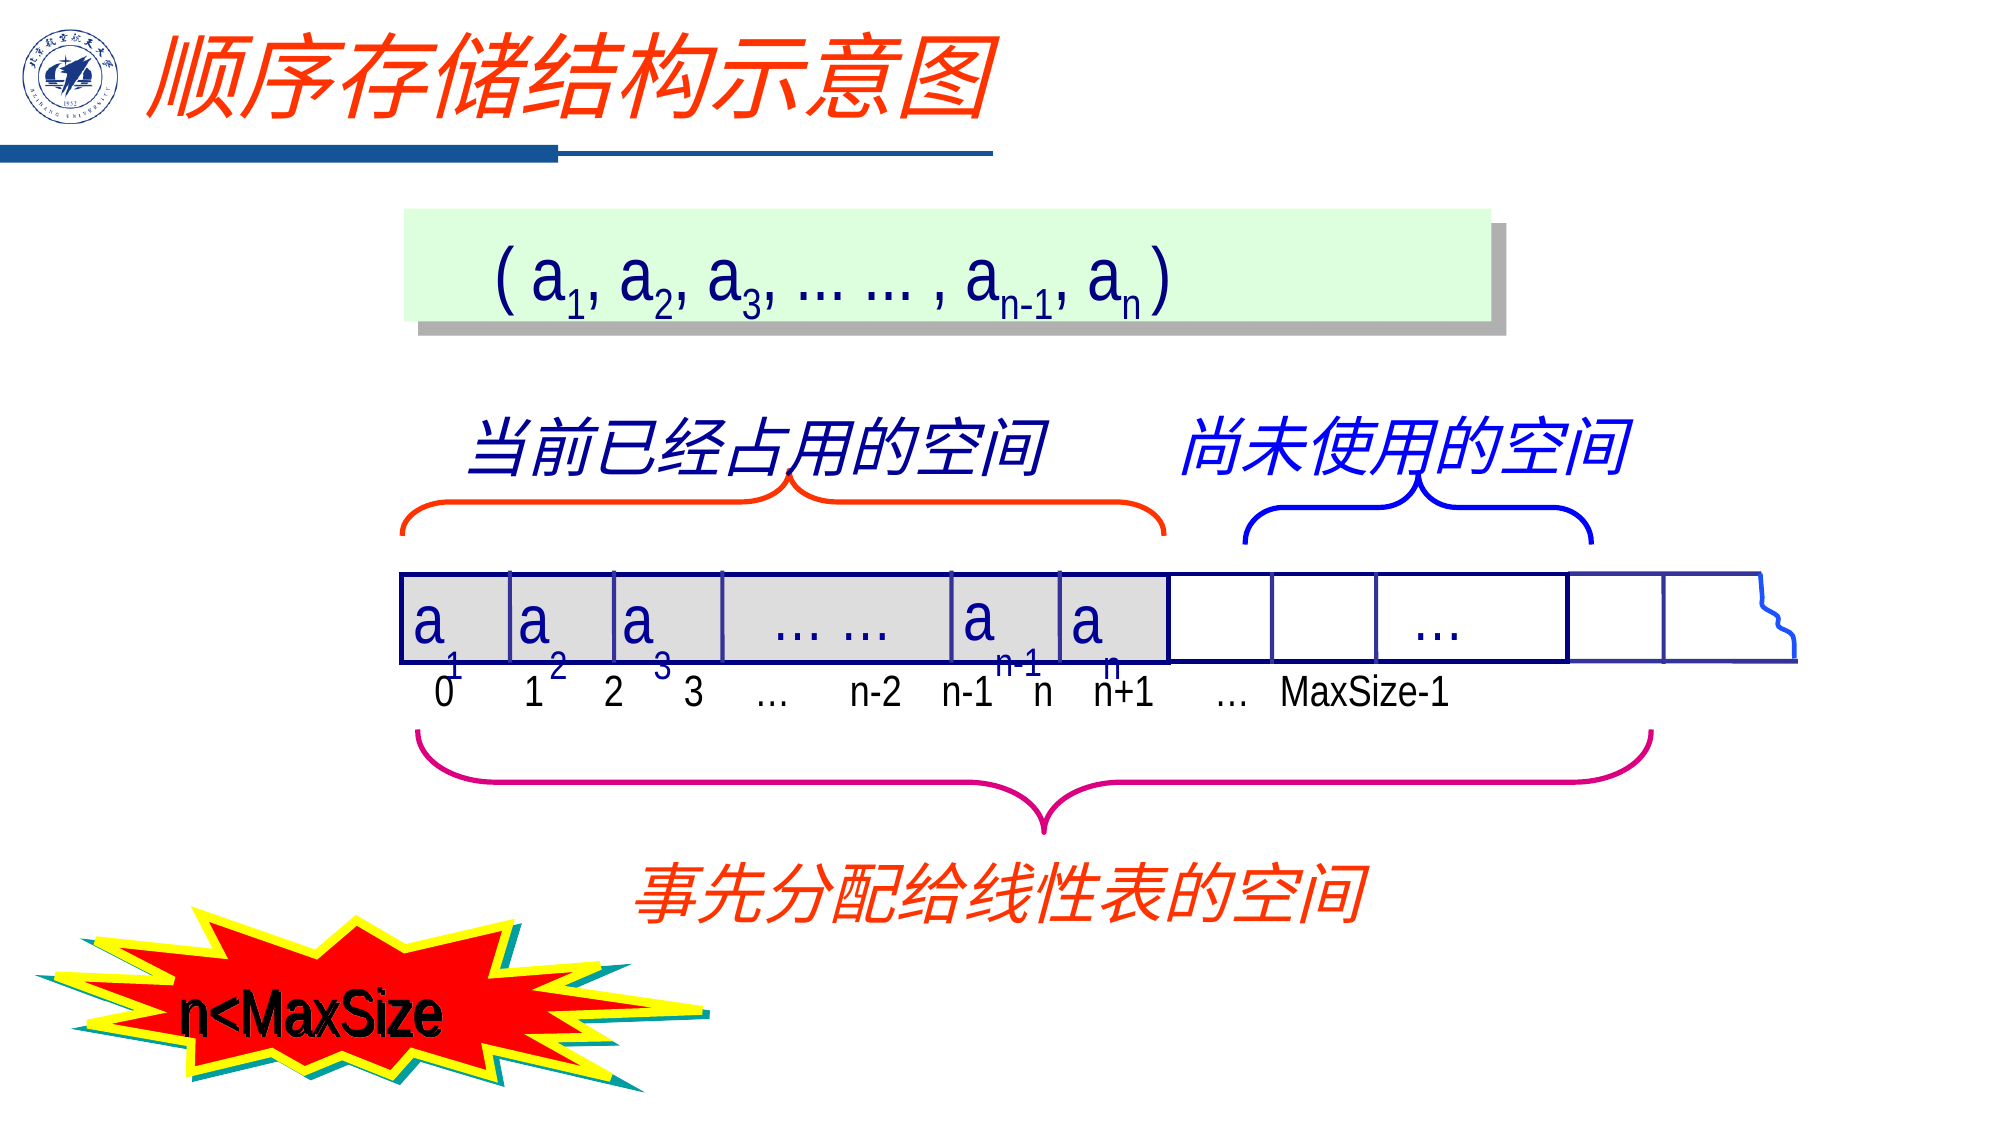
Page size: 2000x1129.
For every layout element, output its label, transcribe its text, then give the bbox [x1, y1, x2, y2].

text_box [1159, 398, 1768, 534]
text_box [54, 907, 701, 1098]
text_box 顺序存储结构示意图 [126, 8, 1350, 140]
picture [16, 23, 124, 130]
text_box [397, 564, 1169, 667]
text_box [417, 735, 1652, 941]
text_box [402, 399, 1157, 534]
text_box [401, 565, 1980, 724]
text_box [403, 208, 1613, 325]
